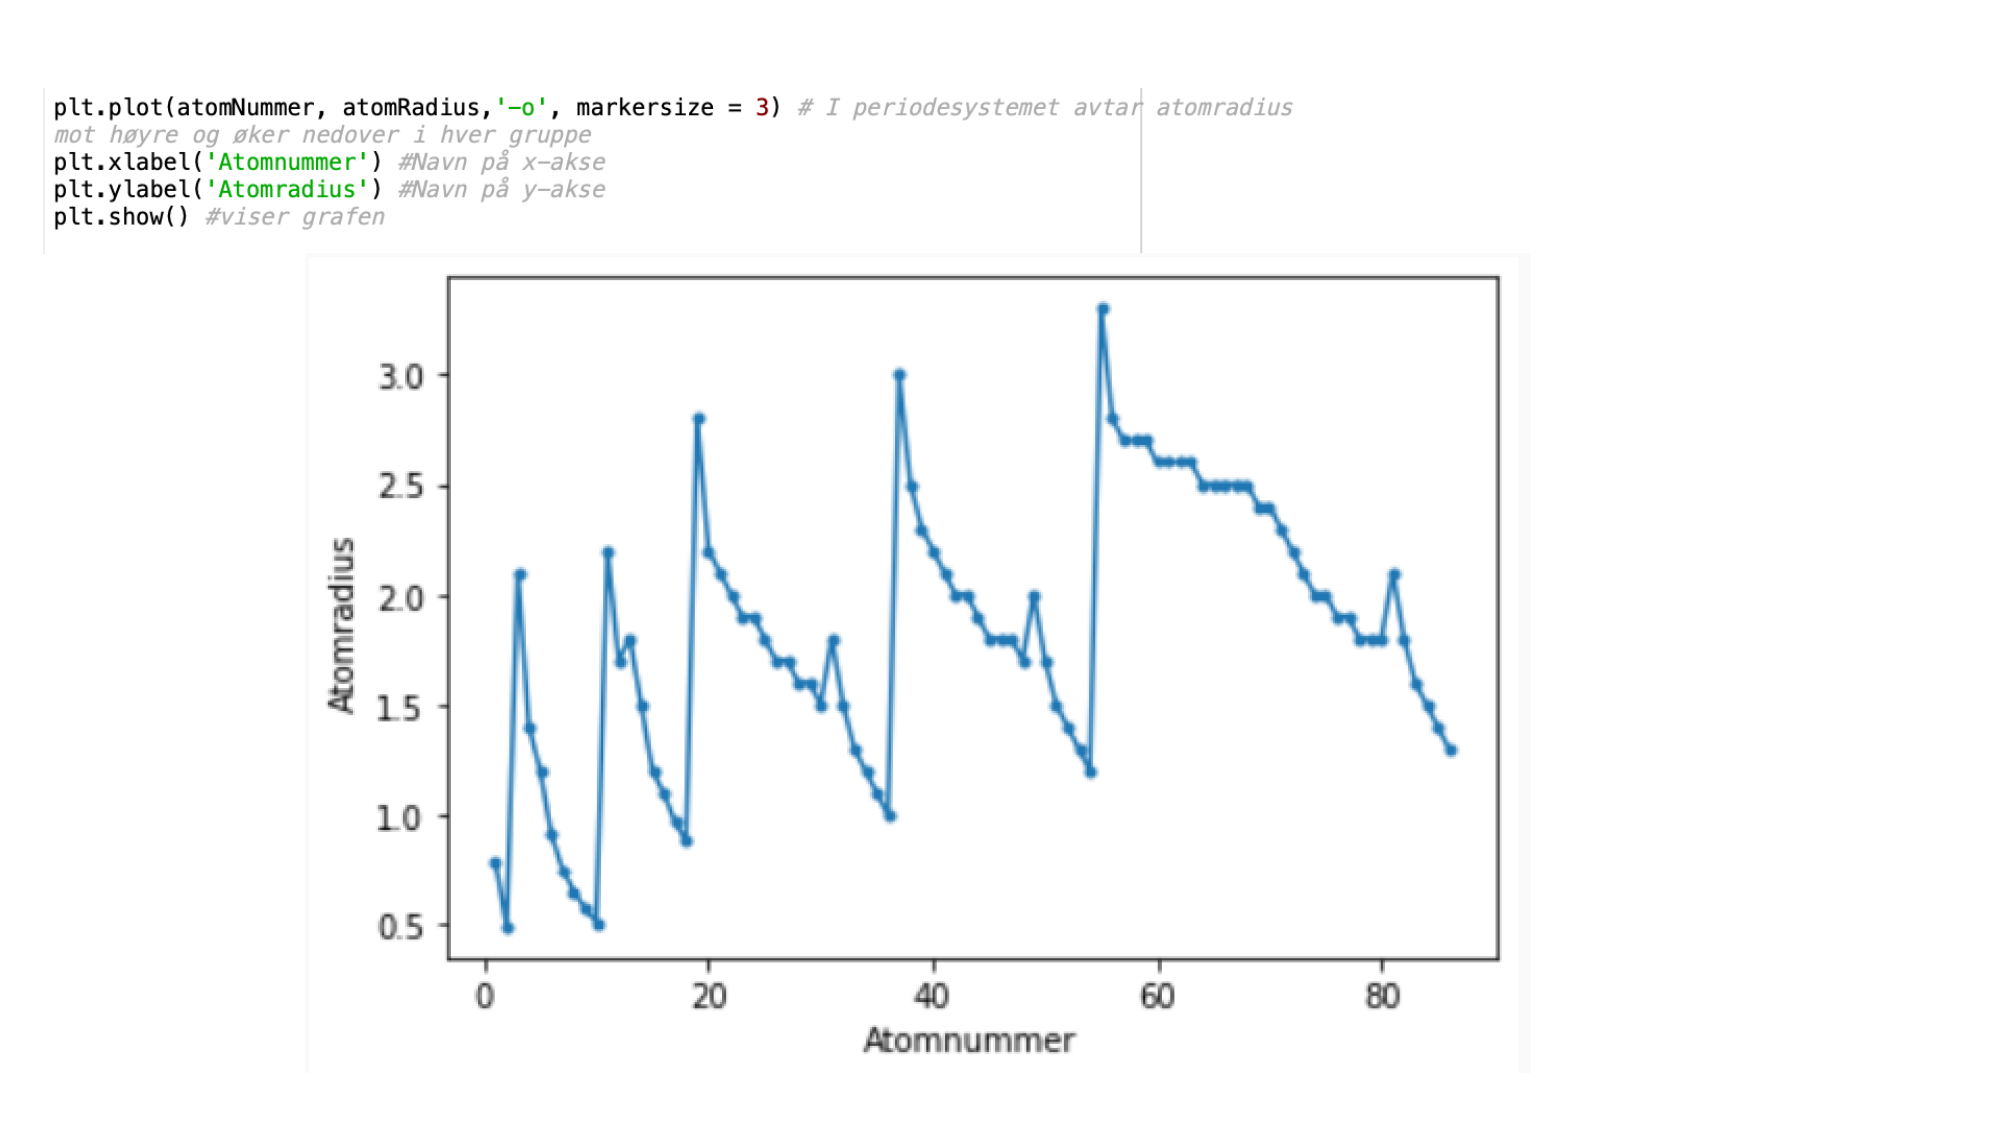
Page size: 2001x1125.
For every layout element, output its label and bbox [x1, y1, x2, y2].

picture [43, 88, 1531, 1073]
